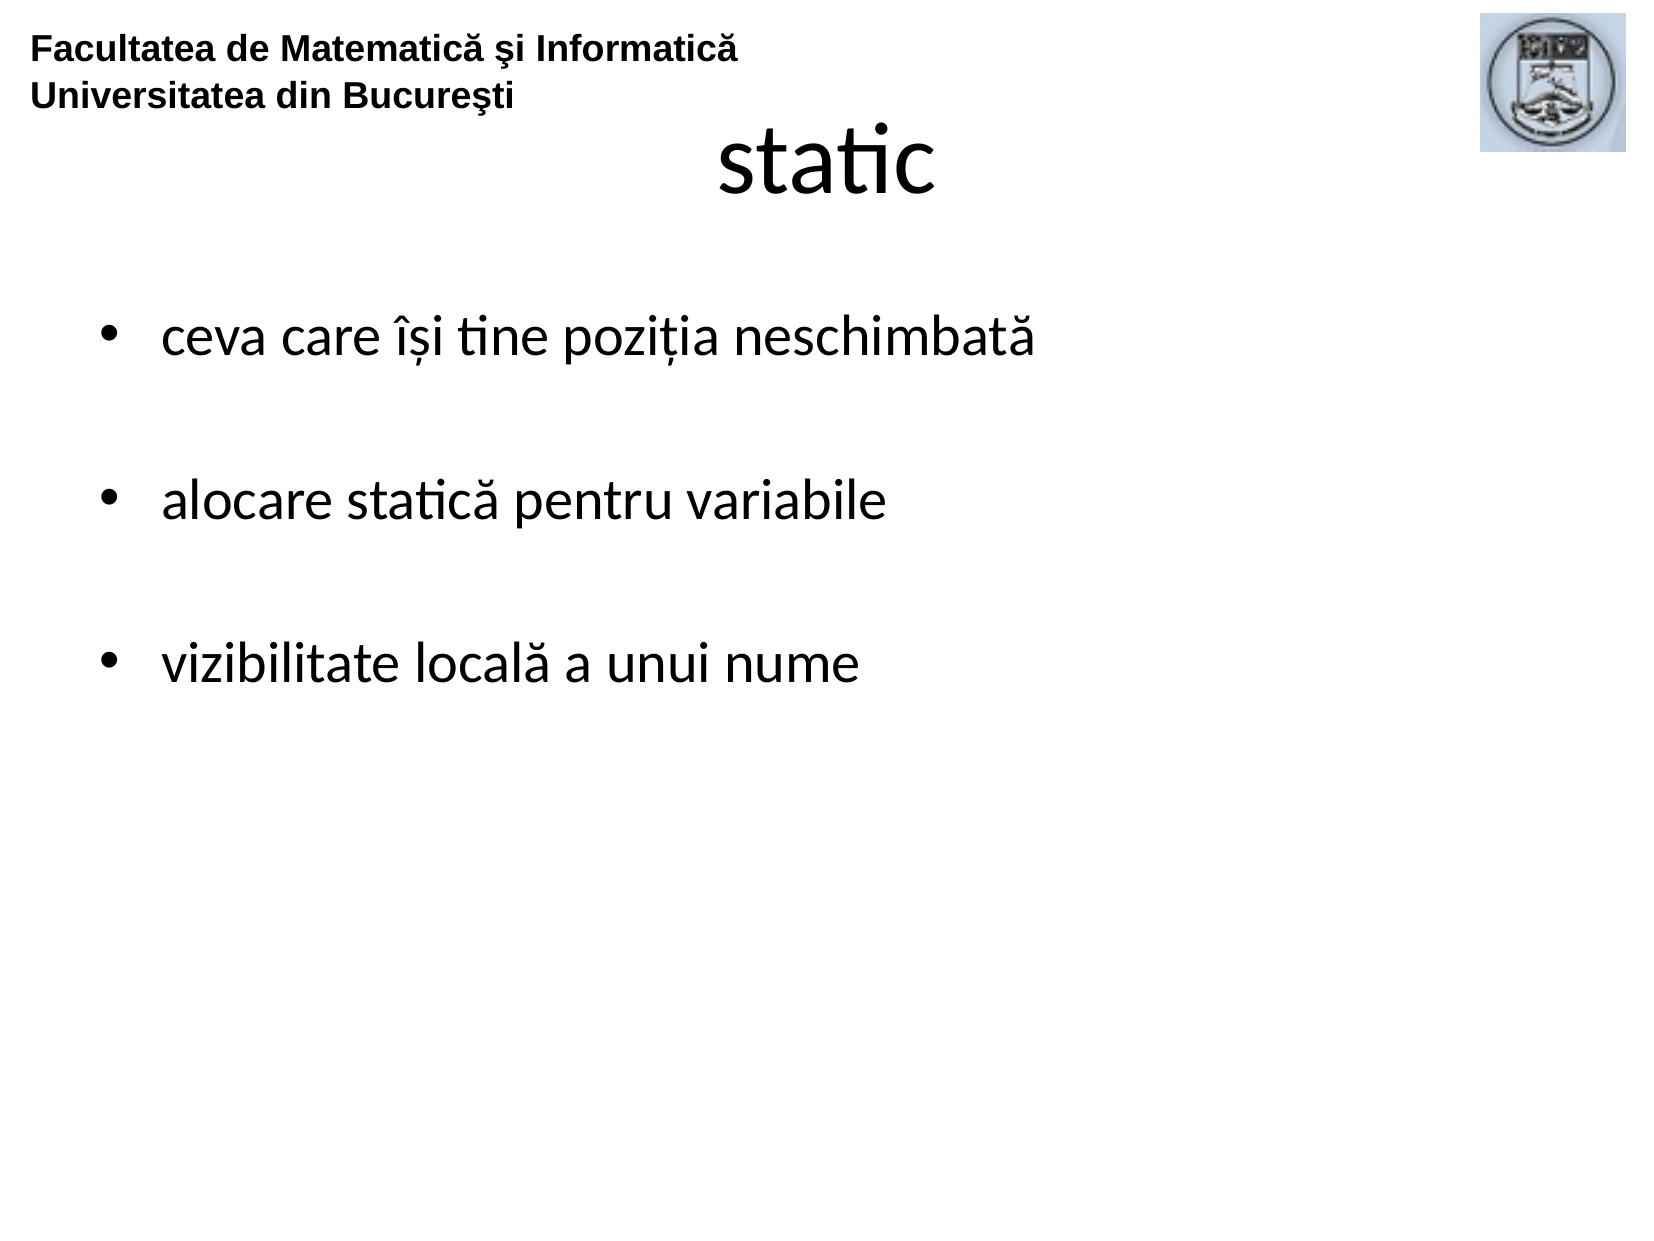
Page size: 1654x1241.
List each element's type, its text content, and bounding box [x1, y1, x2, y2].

picture [1480, 13, 1626, 152]
text_box Facultatea de Matematică şi Informatică Universitatea din Bucureşti [13, 13, 841, 122]
list ceva care își tine poziția neschimbată alocare statică pentru variabile vizibilitate locală a unui nume [82, 289, 1572, 770]
title static [82, 49, 1572, 257]
